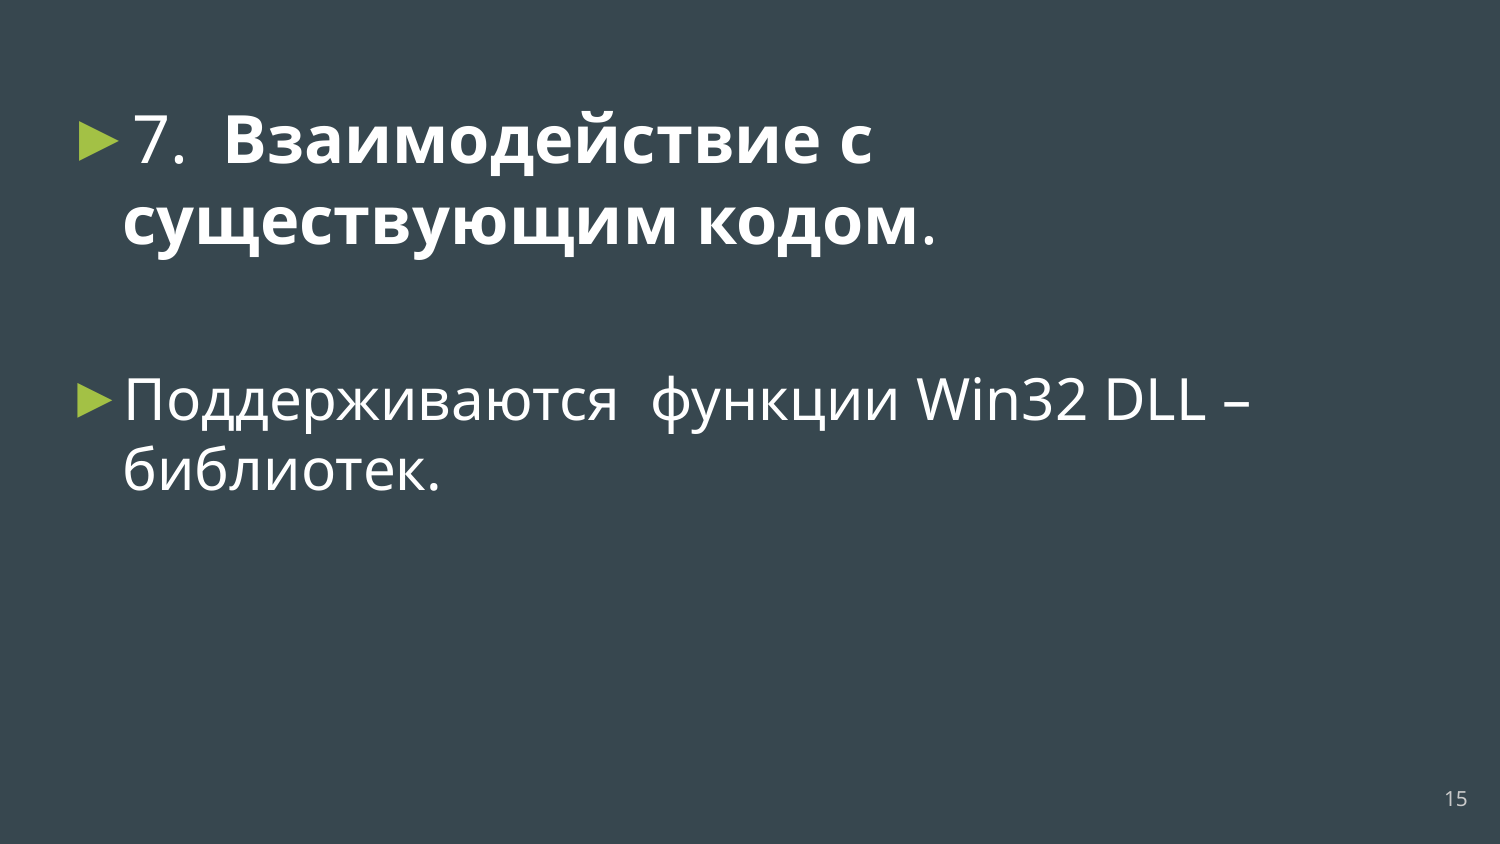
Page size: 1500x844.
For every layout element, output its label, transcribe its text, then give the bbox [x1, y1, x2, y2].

slide_number ‹#› [1392, 767, 1483, 833]
list 7. Взаимодействие с существующим кодом. Поддерживаются функции Win32 DLL – библиотек. [51, 82, 1449, 750]
